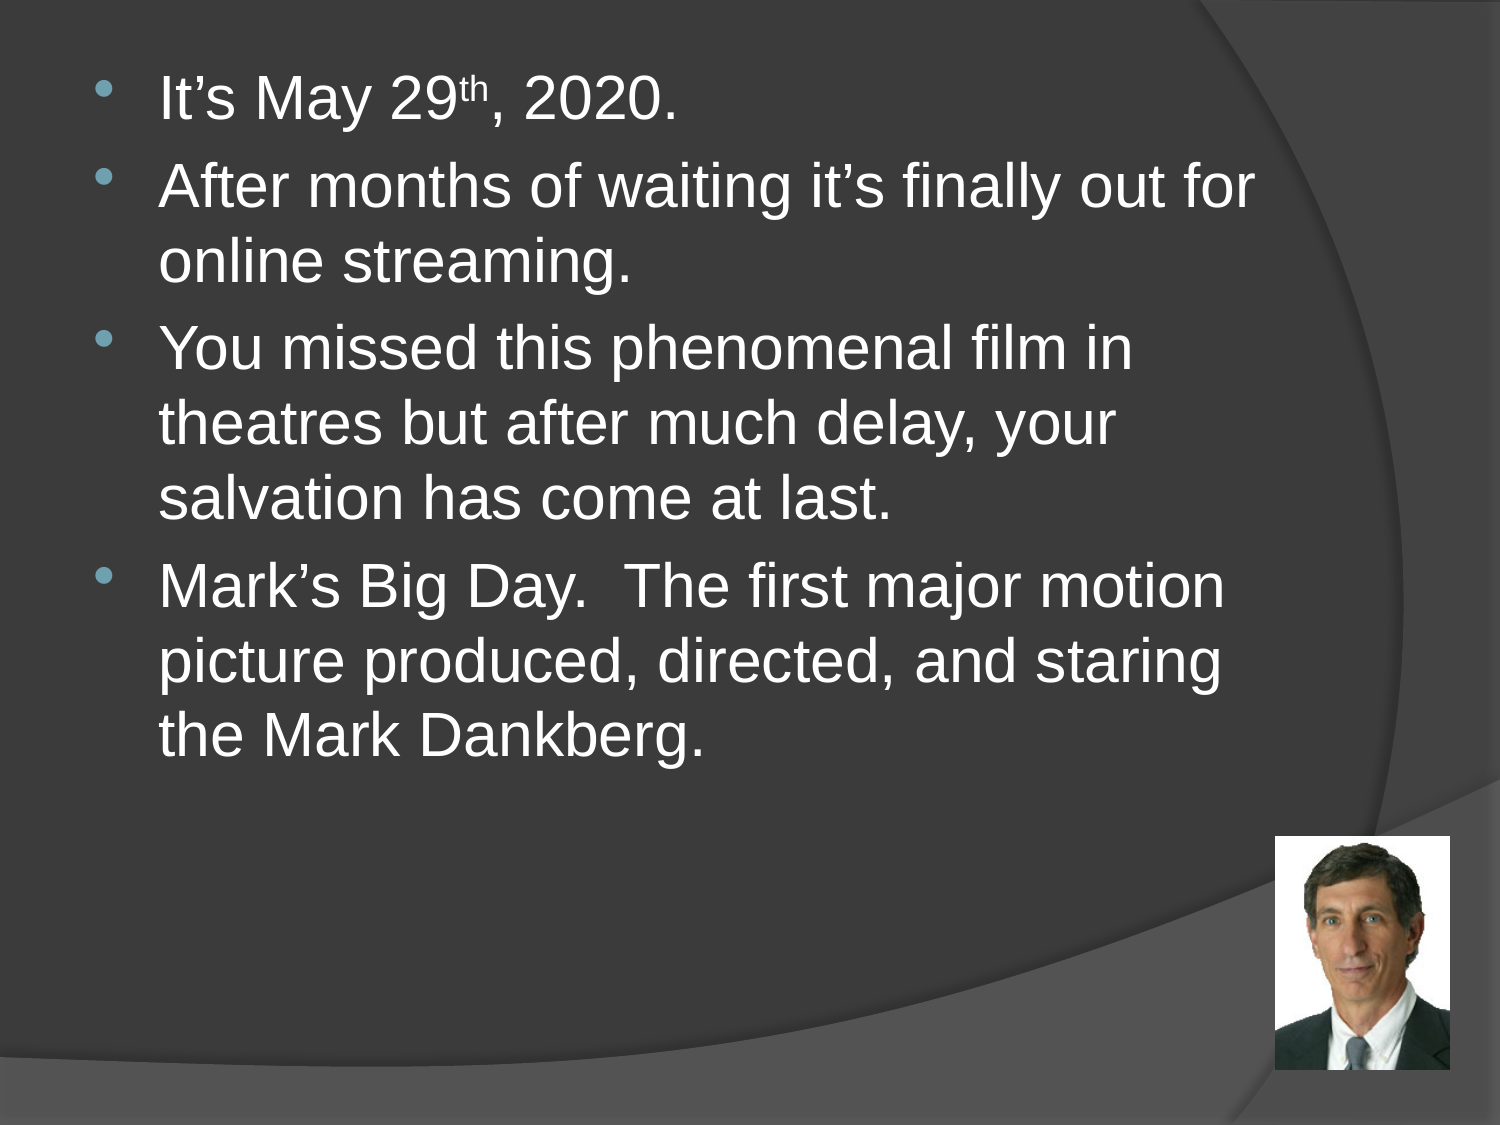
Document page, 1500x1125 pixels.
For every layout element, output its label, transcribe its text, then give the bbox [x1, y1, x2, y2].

picture [1274, 836, 1451, 1070]
list It’s May 29th, 2020. After months of waiting it’s finally out for online streaming. You missed this phenomenal film in theatres but after much delay, your salvation has come at last. Mark’s Big Day. The first major motion picture produced, directed, and staring the Mark Dankberg. [75, 50, 1300, 1005]
